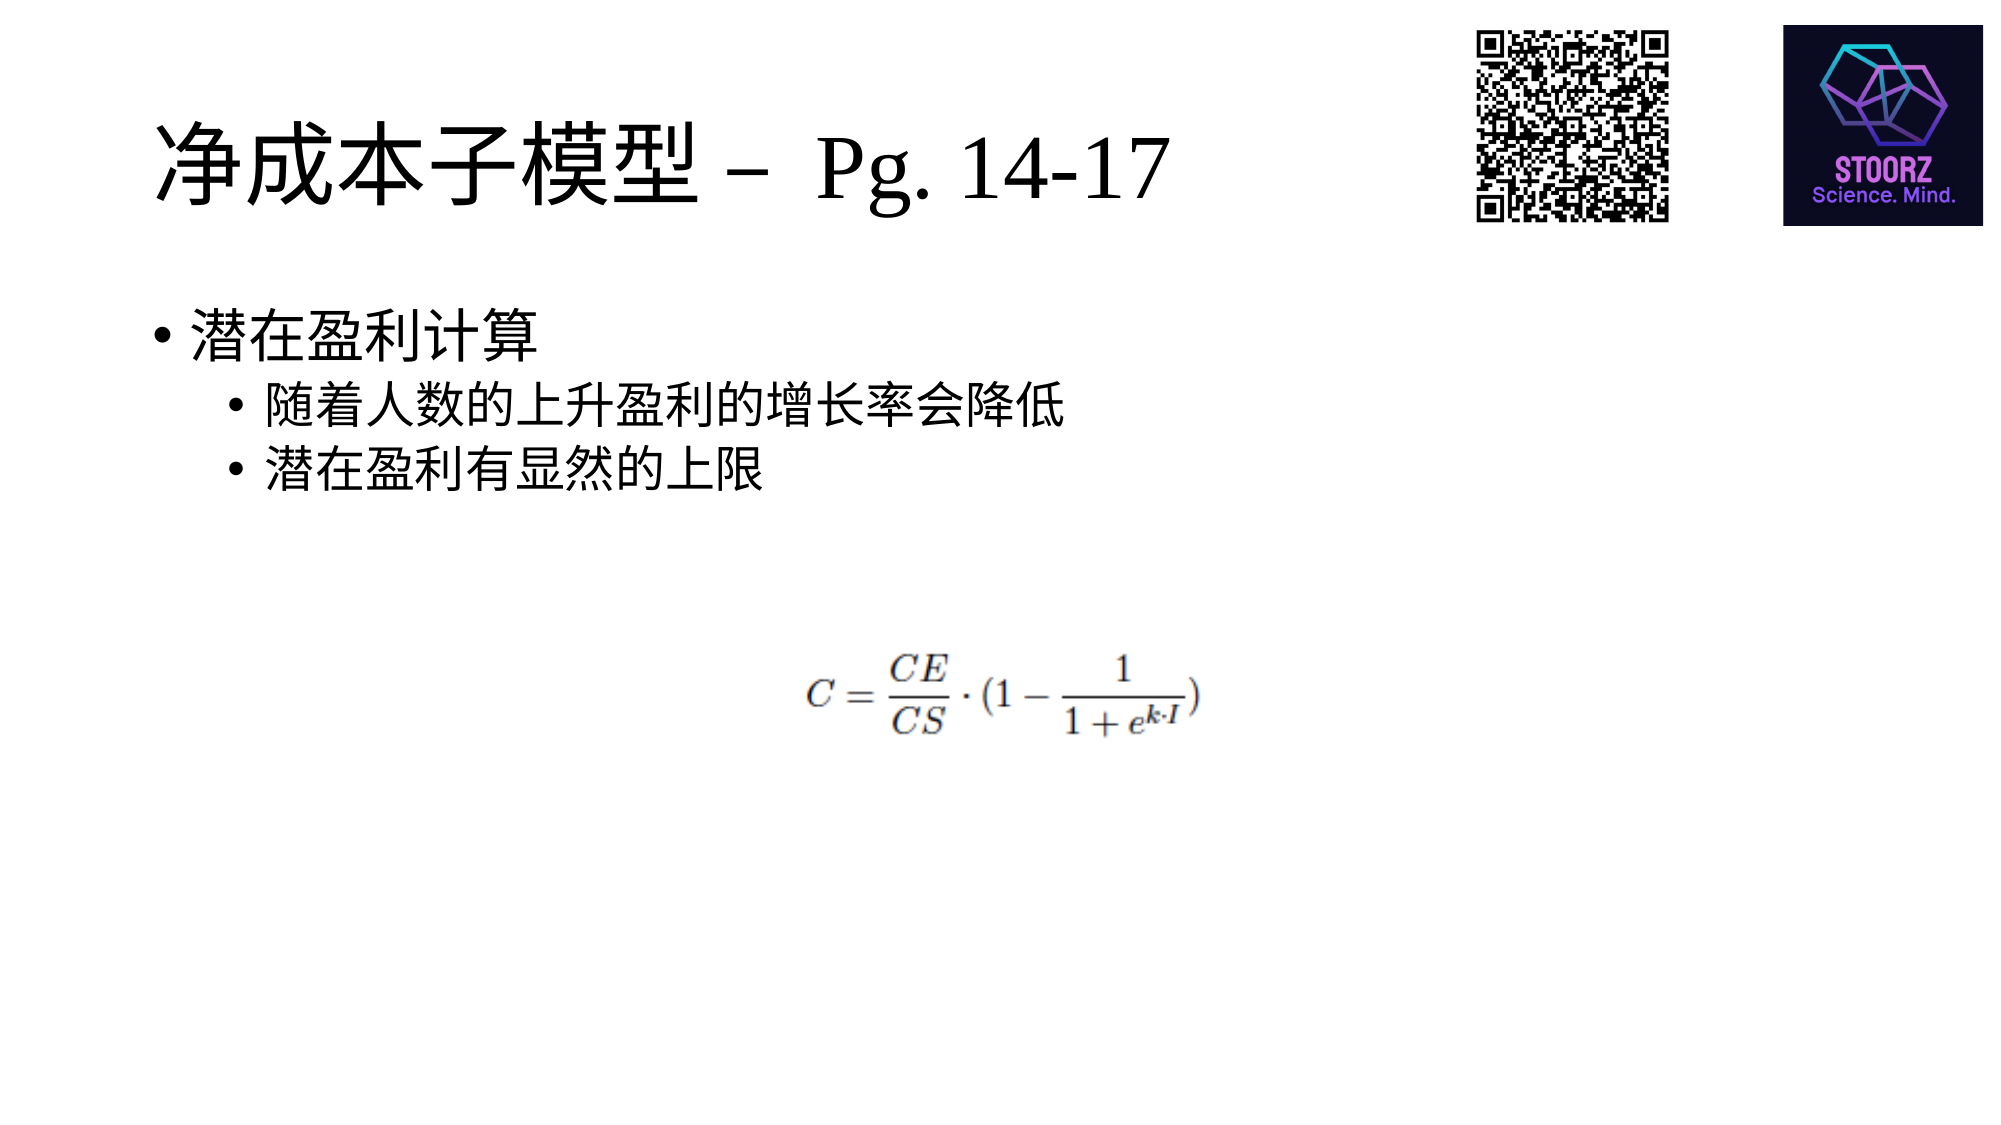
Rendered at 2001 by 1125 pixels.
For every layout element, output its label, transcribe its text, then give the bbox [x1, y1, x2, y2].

title 净成本子模型 – Pg. 14-17 [137, 59, 1863, 278]
picture [1472, 25, 1673, 227]
picture [785, 619, 1215, 747]
picture [1783, 25, 1984, 226]
list 潜在盈利计算 随着人数的上升盈利的增长率会降低 潜在盈利有显然的上限 [137, 299, 1863, 1014]
